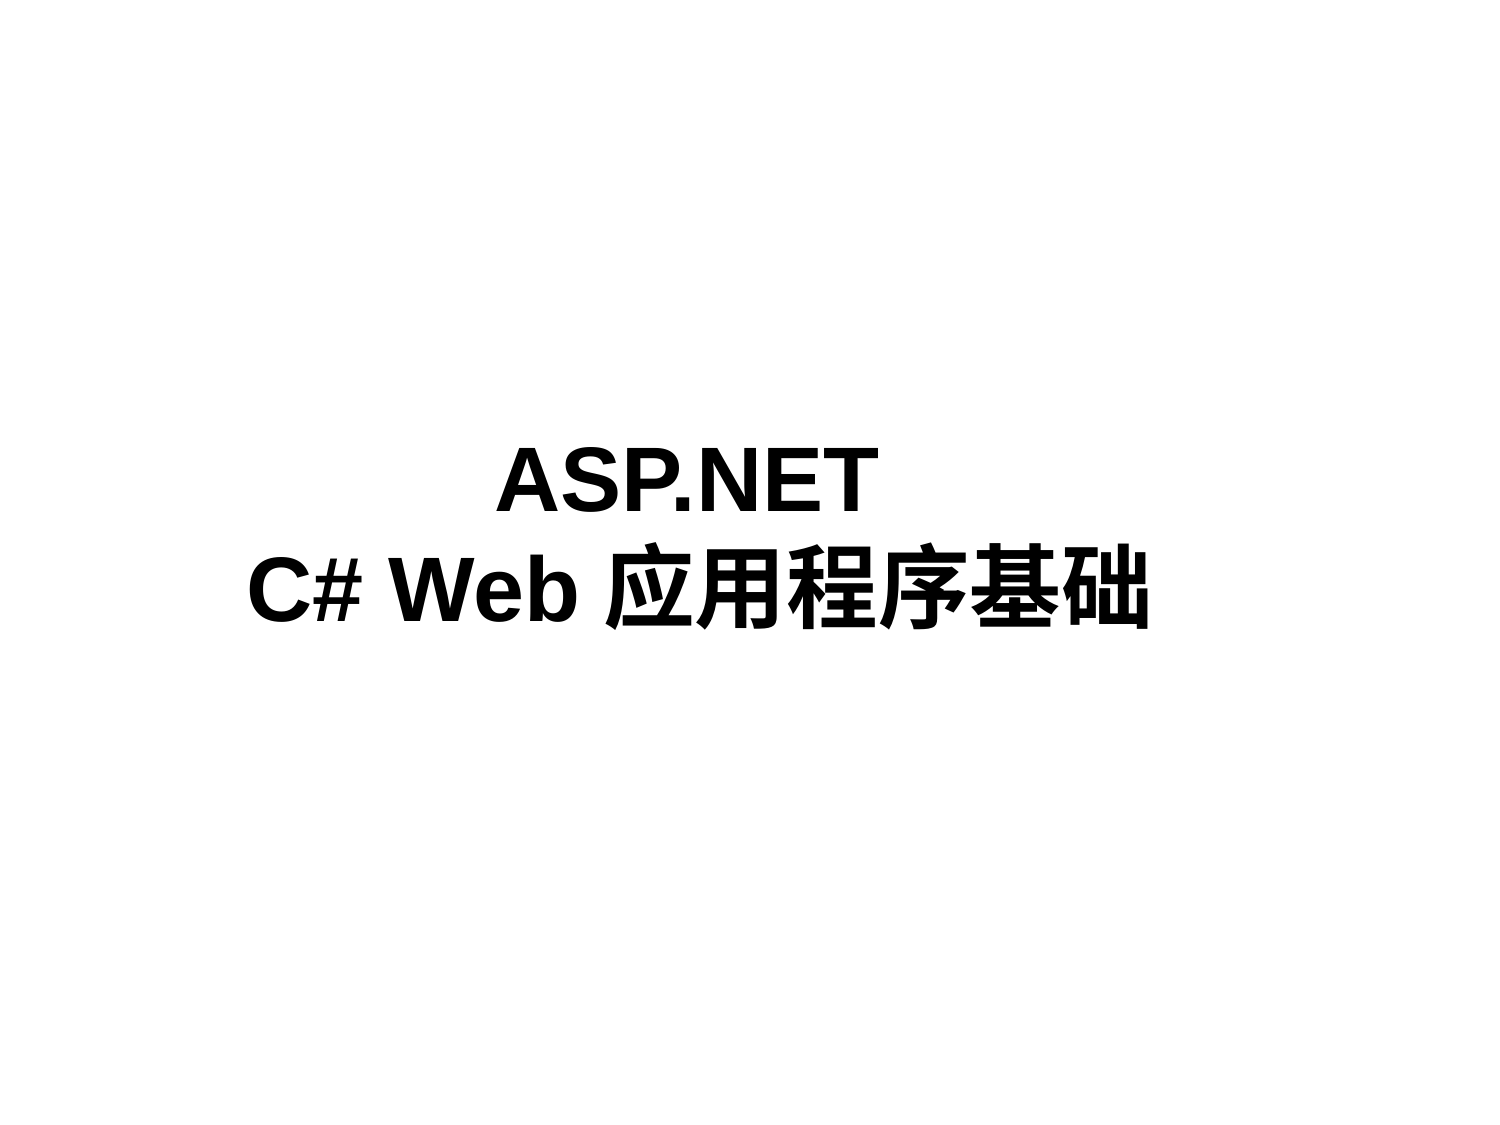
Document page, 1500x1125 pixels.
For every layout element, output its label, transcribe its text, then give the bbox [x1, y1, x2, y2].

text_box ASP.NET C# Web应用程序基础 [231, 412, 1169, 648]
